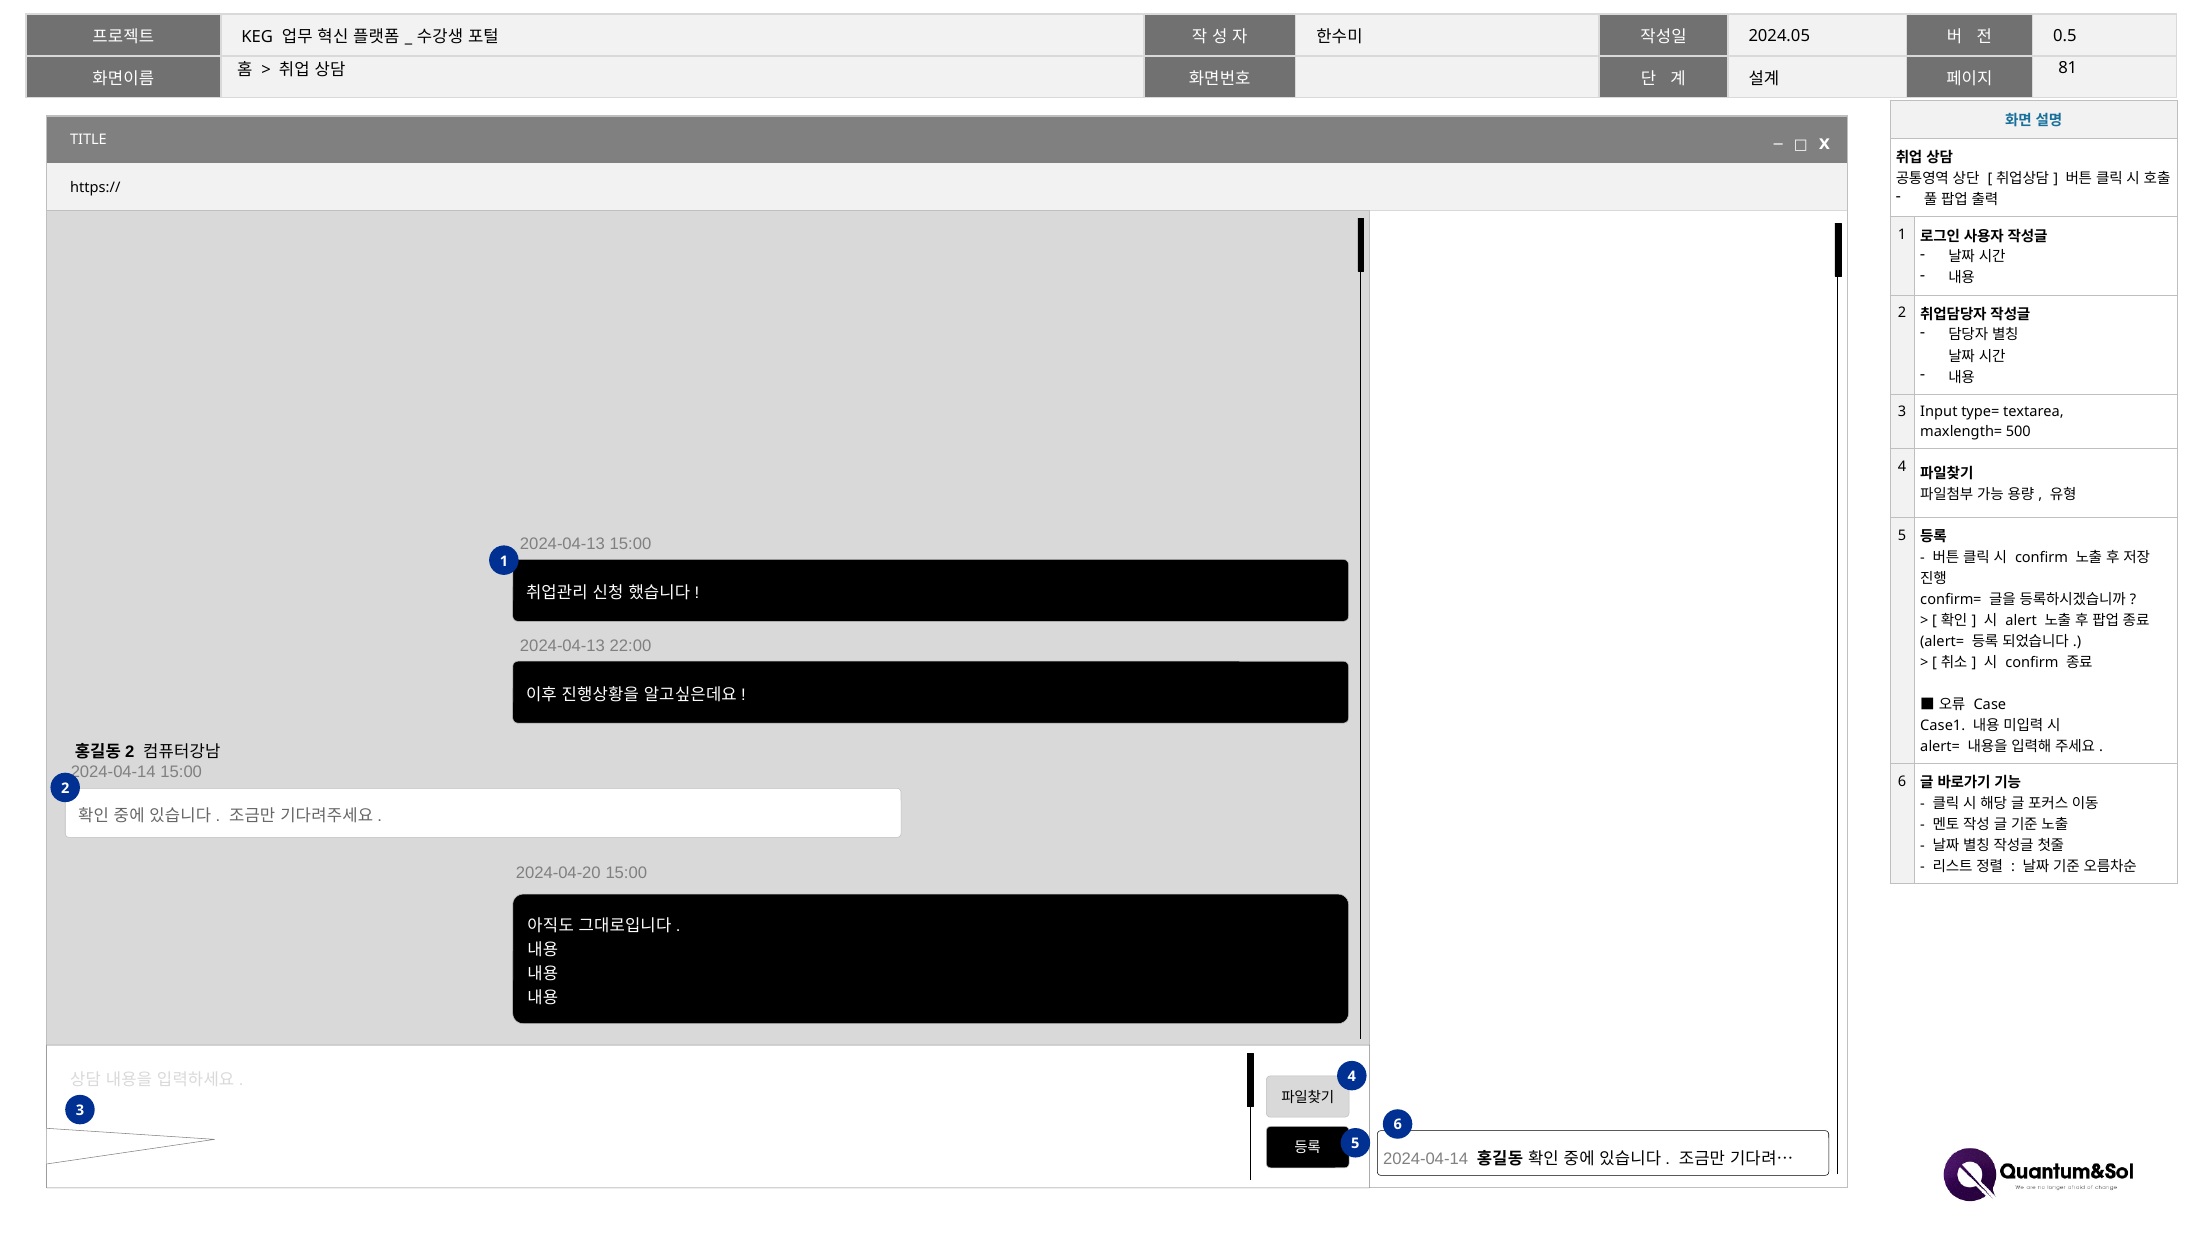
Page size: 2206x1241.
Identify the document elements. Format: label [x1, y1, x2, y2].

table_cell [1891, 449, 1914, 517]
table_cell [1891, 217, 1914, 295]
table_cell [1891, 296, 1914, 394]
table_cell [1915, 296, 2177, 394]
picture [1941, 1146, 2137, 1202]
table_cell [1915, 764, 2177, 883]
table_cell [1891, 139, 2177, 216]
table_cell [1915, 217, 2177, 295]
text_box [46, 116, 1848, 1188]
table_header [1891, 101, 2177, 138]
table_cell [1891, 518, 1914, 763]
title [220, 56, 1108, 81]
table_cell [1891, 395, 1914, 448]
table_cell [1891, 764, 1914, 883]
slide_number [2043, 56, 2152, 80]
table_cell [1915, 518, 2177, 763]
table_cell [1915, 395, 2177, 448]
table_cell [1915, 449, 2177, 517]
